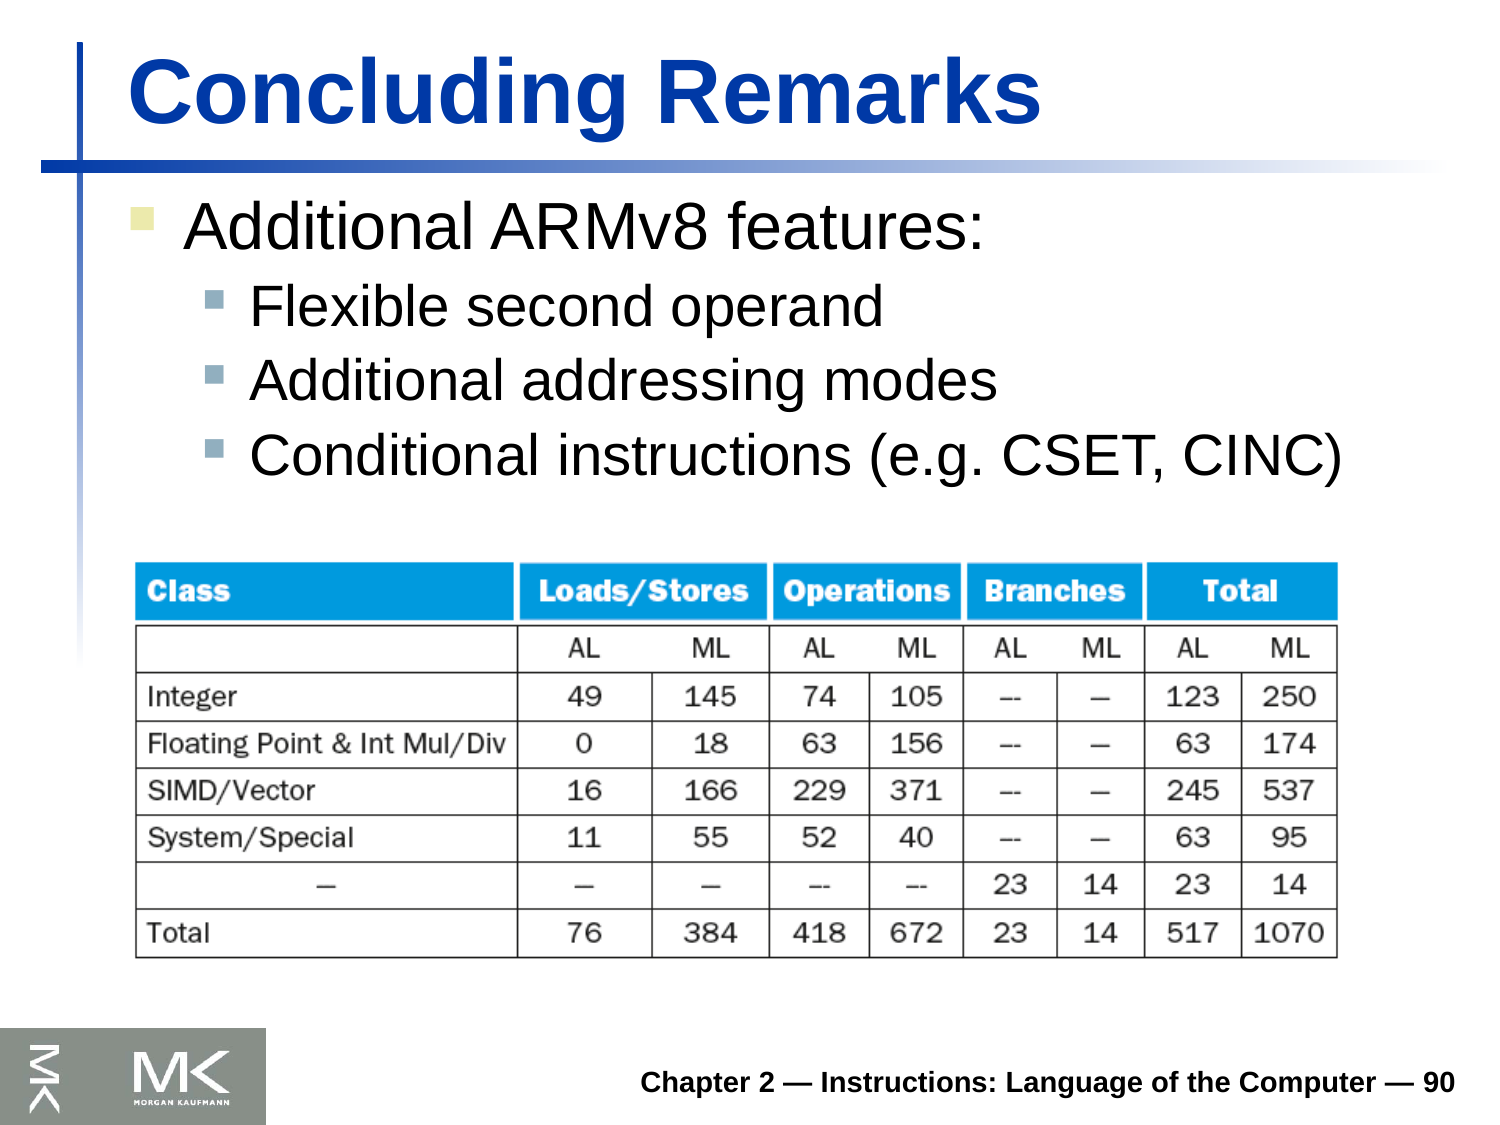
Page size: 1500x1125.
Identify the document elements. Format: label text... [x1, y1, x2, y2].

title Concluding Remarks [112, 23, 1468, 149]
list Additional ARMv8 features: Flexible second operand Additional addressing modes Conditional instructions (e.g. CSET, CINC) [112, 184, 1469, 538]
footer Chapter 2 — Instructions: Language of the Computer — 90 [277, 1046, 1471, 1106]
picture [0, 1028, 266, 1125]
picture [123, 550, 1350, 969]
